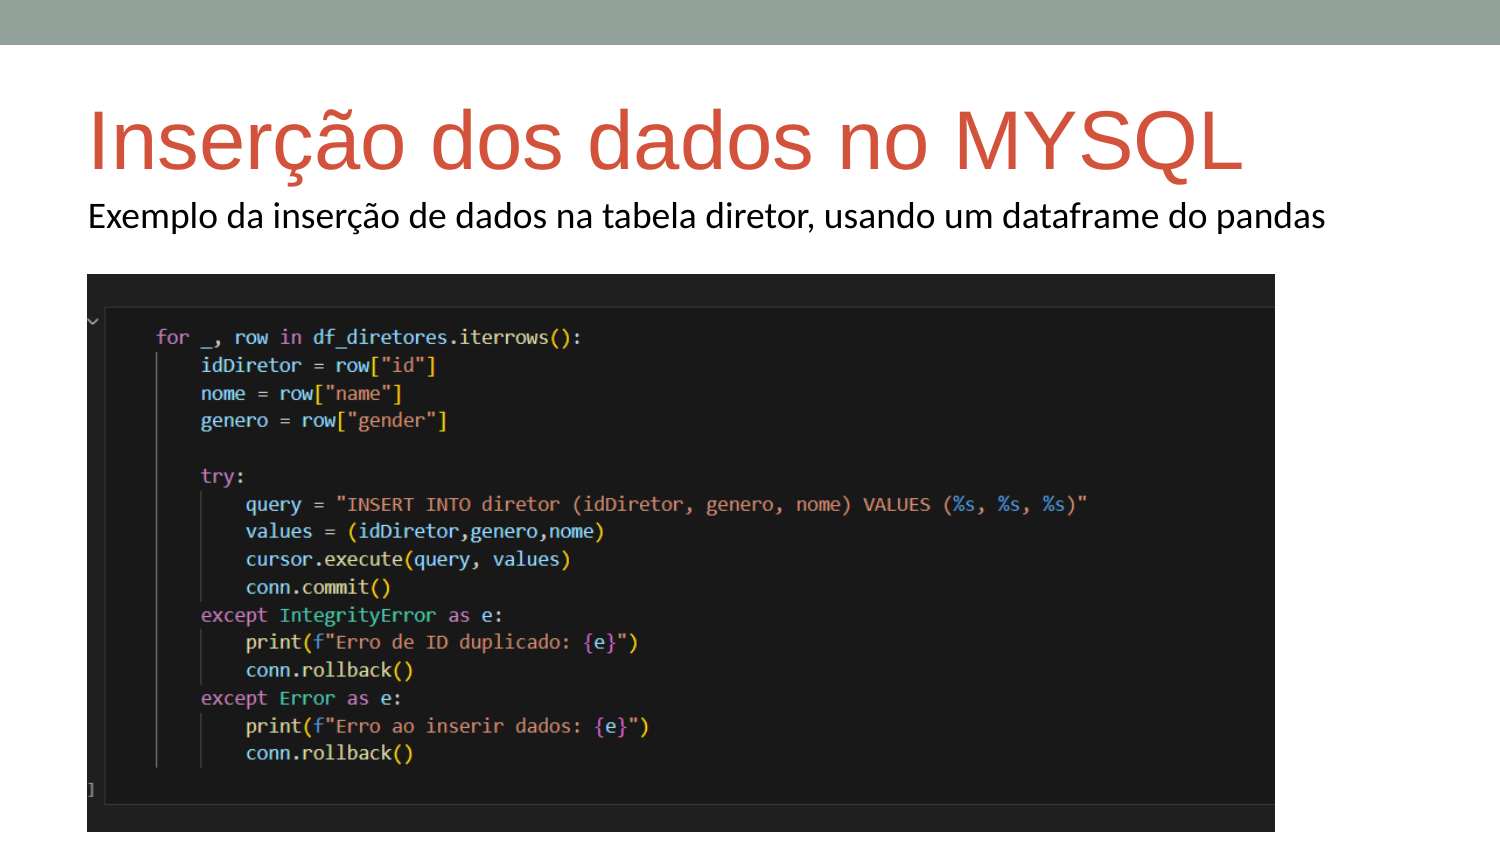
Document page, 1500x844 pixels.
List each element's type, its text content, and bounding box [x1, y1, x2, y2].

picture [87, 274, 1275, 832]
title Inserção dos dados no MYSQL [87, 85, 1413, 191]
list Exemplo da inserção de dados na tabela diretor, usando um dataframe do pandas [87, 191, 1413, 666]
